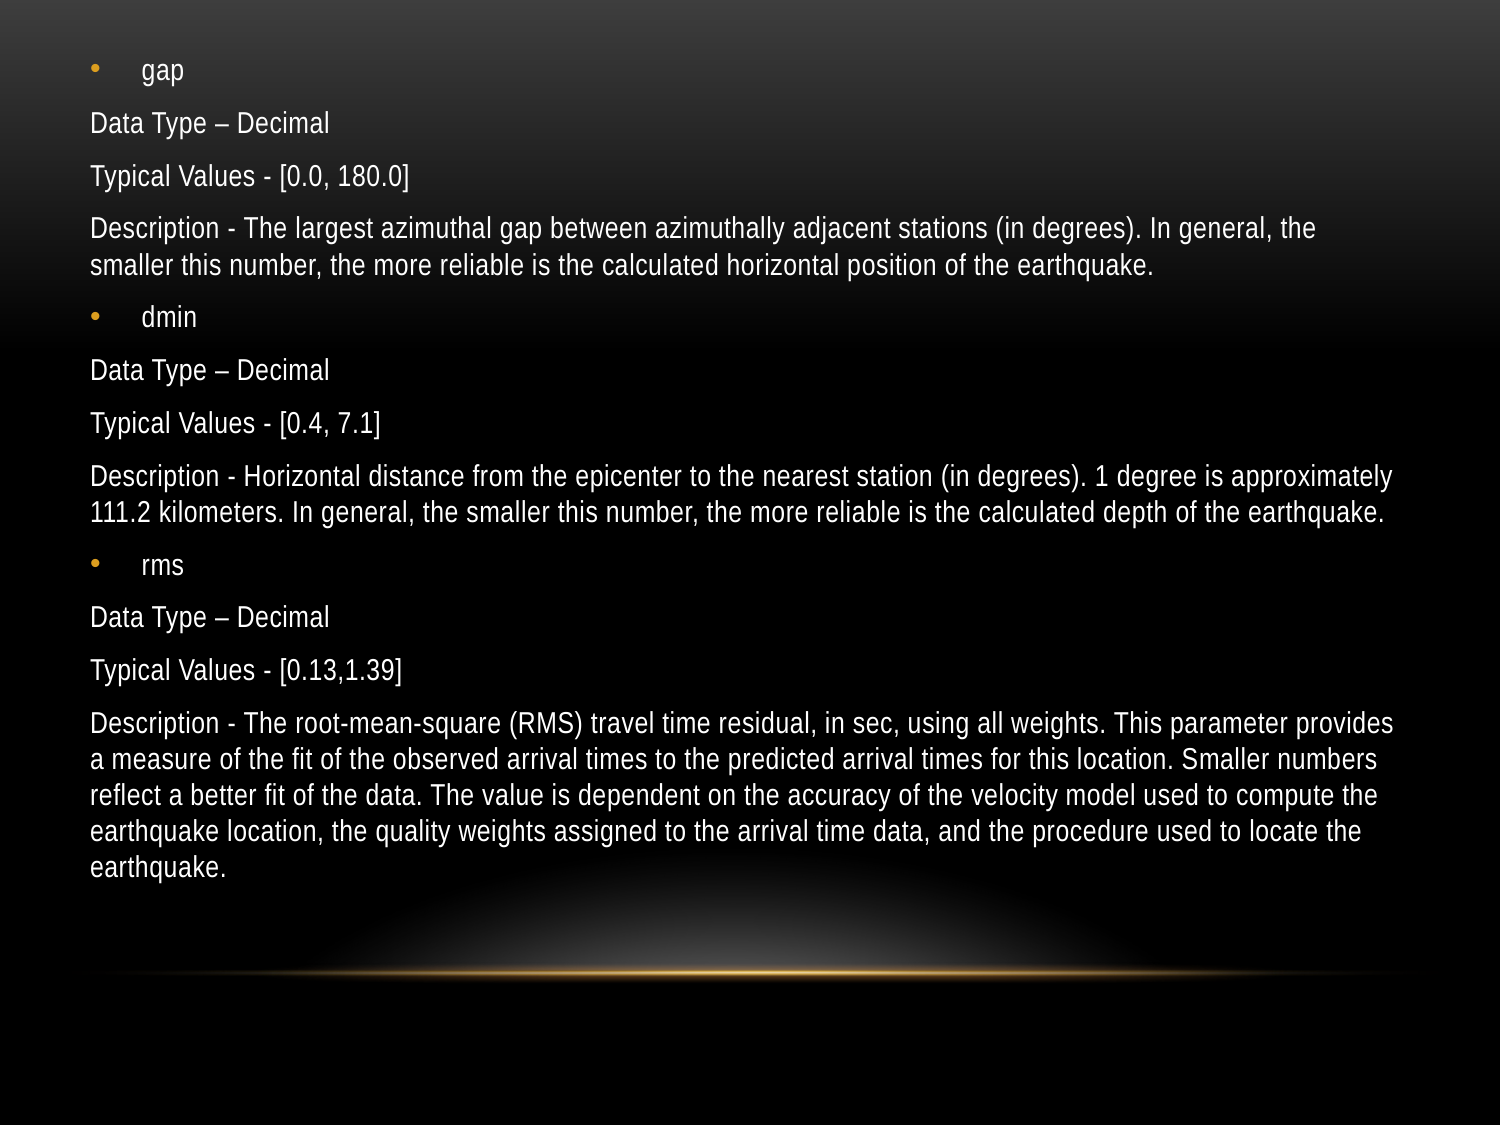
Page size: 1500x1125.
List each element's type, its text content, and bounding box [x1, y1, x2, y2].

list gap Data Type – Decimal Typical Values - [0.0, 180.0] Description - The largest azimuthal gap between azimuthally adjacent stations (in degrees). In general, the smaller this number, the more reliable is the calculated horizontal position of the earthquake. dmin Data Type – Decimal Typical Values - [0.4, 7.1] Description - Horizontal distance from the epicenter to the nearest station (in degrees). 1 degree is approximately 111.2 kilometers. In general, the smaller this number, the more reliable is the calculated depth of the earthquake. rms Data Type – Decimal Typical Values - [0.13,1.39] Description - The root-mean-square (RMS) travel time residual, in sec, using all weights. This parameter provides a measure of the fit of the observed arrival times to the predicted arrival times for this location. Smaller numbers reflect a better fit of the data. The value is dependent on the accuracy of the velocity model used to compute the earthquake location, the quality weights assigned to the arrival time data, and the procedure used to locate the earthquake. [75, 42, 1425, 906]
picture [0, 0, 1500, 1125]
